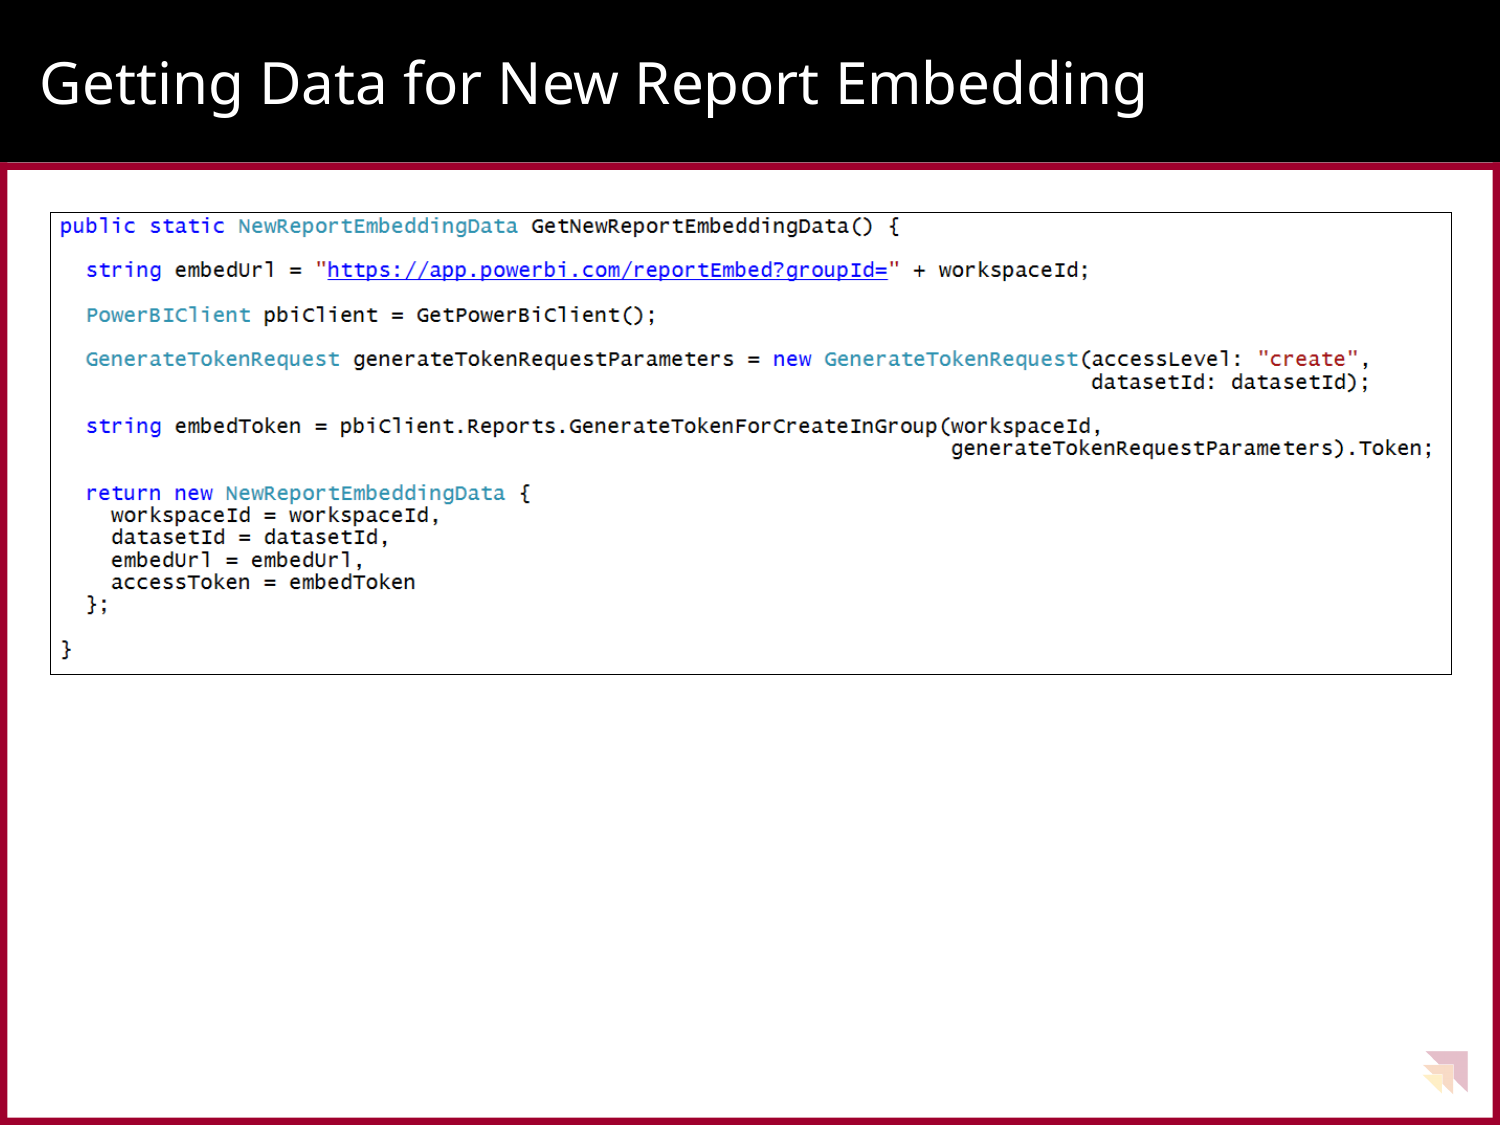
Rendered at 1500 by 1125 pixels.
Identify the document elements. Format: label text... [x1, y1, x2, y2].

title Getting Data for New Report Embedding [24, 12, 1438, 150]
picture [49, 212, 1452, 676]
